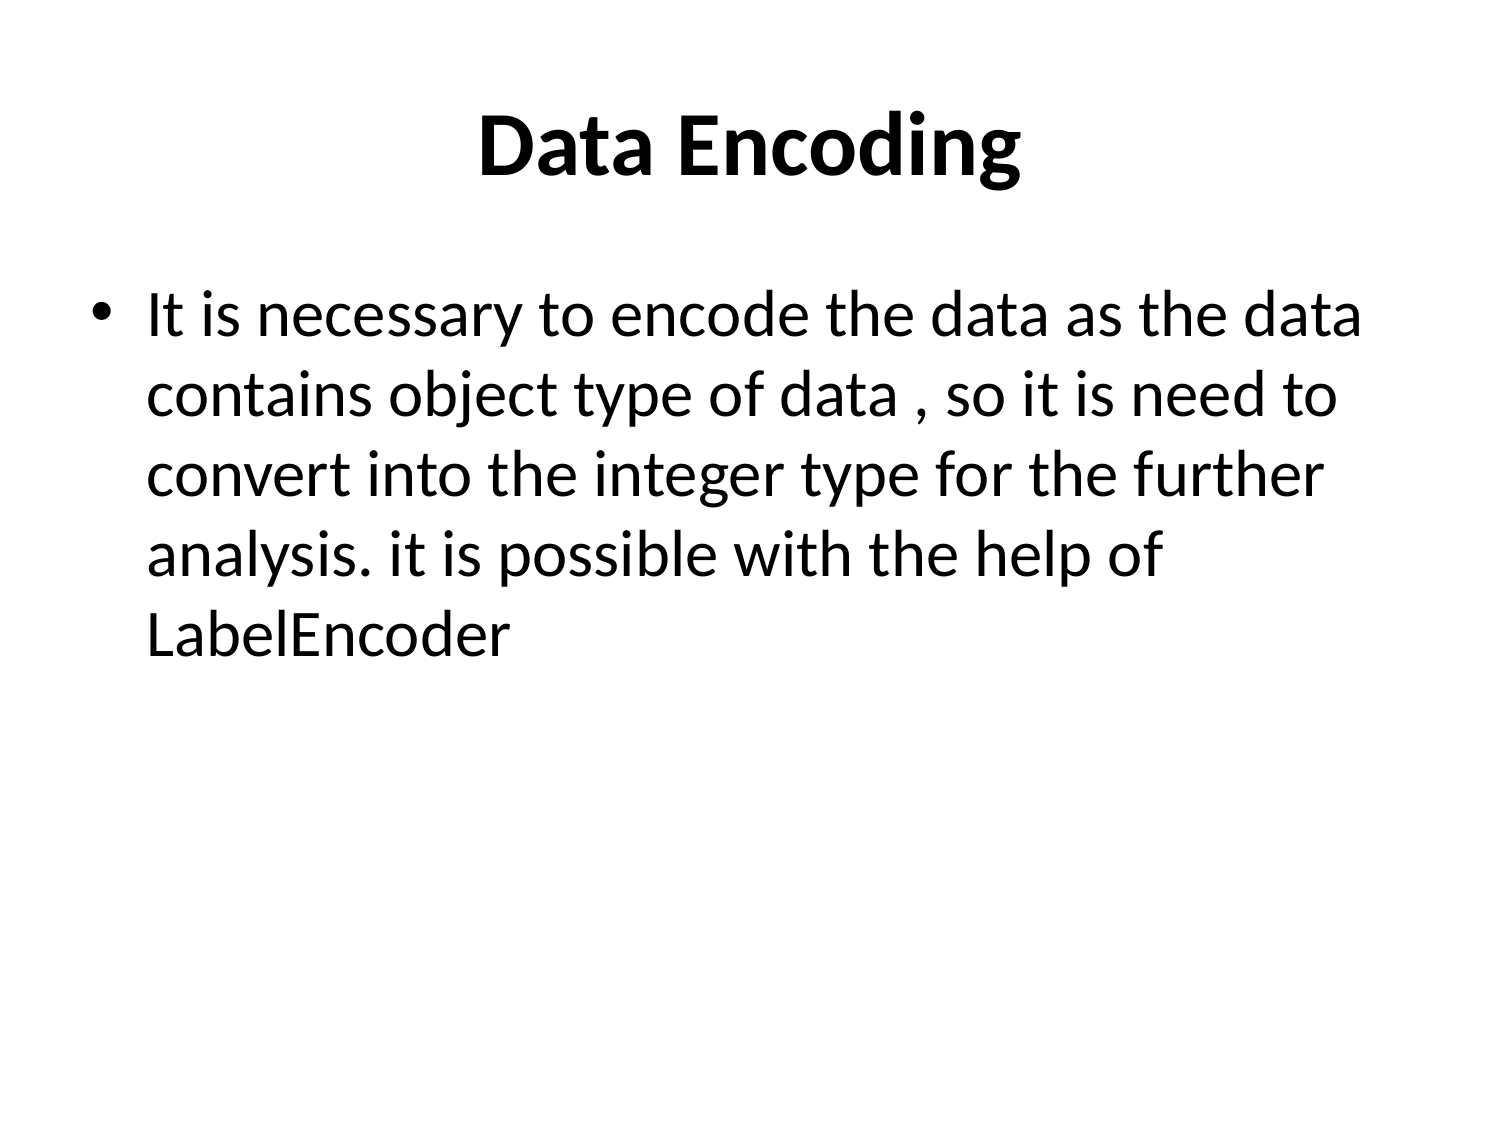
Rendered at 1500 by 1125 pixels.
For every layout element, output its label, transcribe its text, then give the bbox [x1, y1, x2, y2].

title Data Encoding [75, 45, 1425, 233]
list It is necessary to encode the data as the data contains object type of data , so it is need to convert into the integer type for the further analysis. it is possible with the help of LabelEncoder [75, 262, 1425, 1005]
